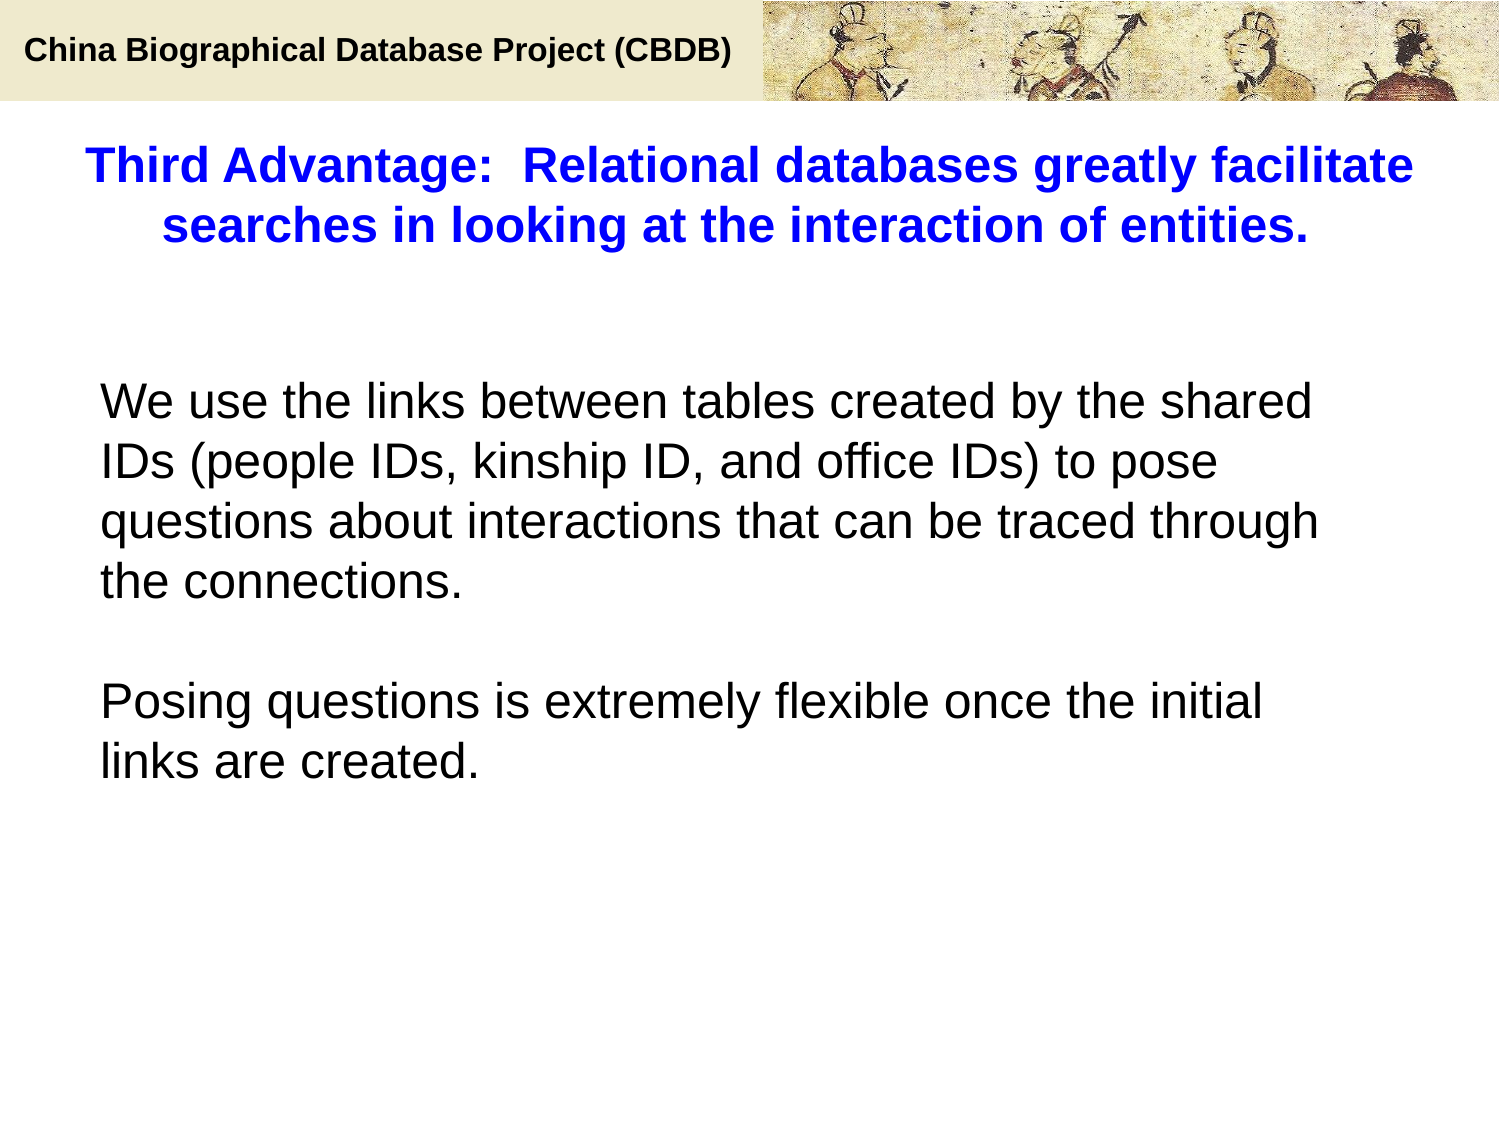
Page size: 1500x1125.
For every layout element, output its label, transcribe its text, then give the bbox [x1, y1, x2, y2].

text_box Third Advantage: Relational databases greatly facilitate searches in looking at the interaction of entities. [0, 125, 1500, 261]
text_box China Biographical Database Project (CBDB) [0, 0, 760, 101]
text_box We use the links between tables created by the shared IDs (people IDs, kinship ID, and office IDs) to pose questions about interactions that can be traced through the connections. Posing questions is extremely flexible once the initial links are created. [85, 361, 1388, 797]
picture [761, 0, 1499, 102]
